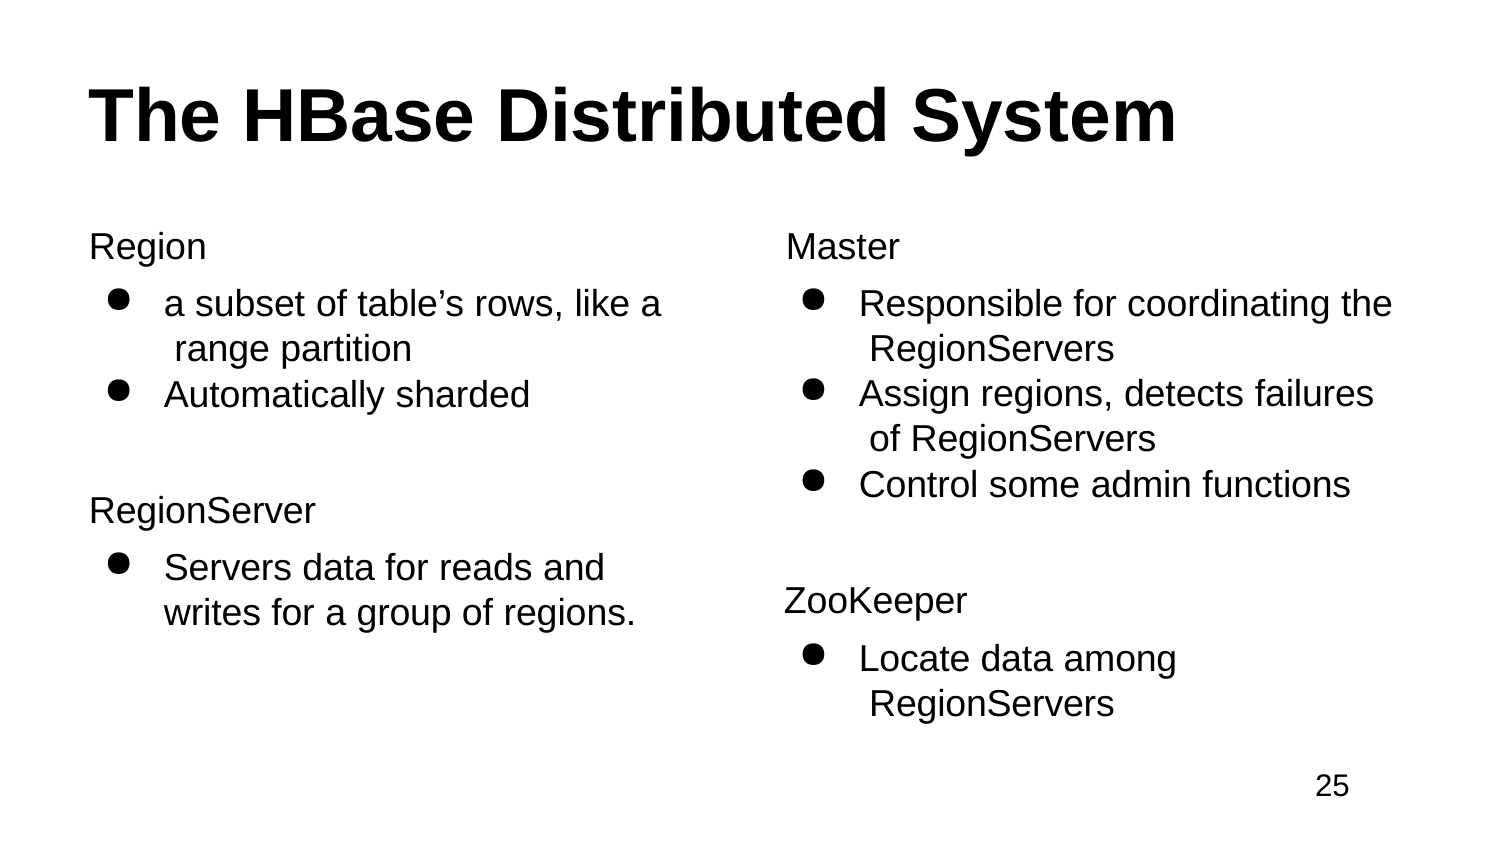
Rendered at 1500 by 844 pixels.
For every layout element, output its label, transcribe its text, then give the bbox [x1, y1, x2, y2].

text_box Responsible for coordinating the RegionServers Assign regions, detects failures of RegionServers Control some admin functions [796, 277, 1398, 505]
text_box Region Master [86, 219, 901, 267]
text_box RegionServer Servers data for reads and writes for a group of regions. [86, 471, 641, 634]
title The HBase Distributed System [86, 64, 1182, 208]
text_box a subset of table’s rows, like a range partition Automatically sharded [101, 277, 666, 415]
slide_number 25 [1311, 766, 1355, 844]
text_box ZooKeeper Locate data among RegionServers [781, 561, 1182, 725]
